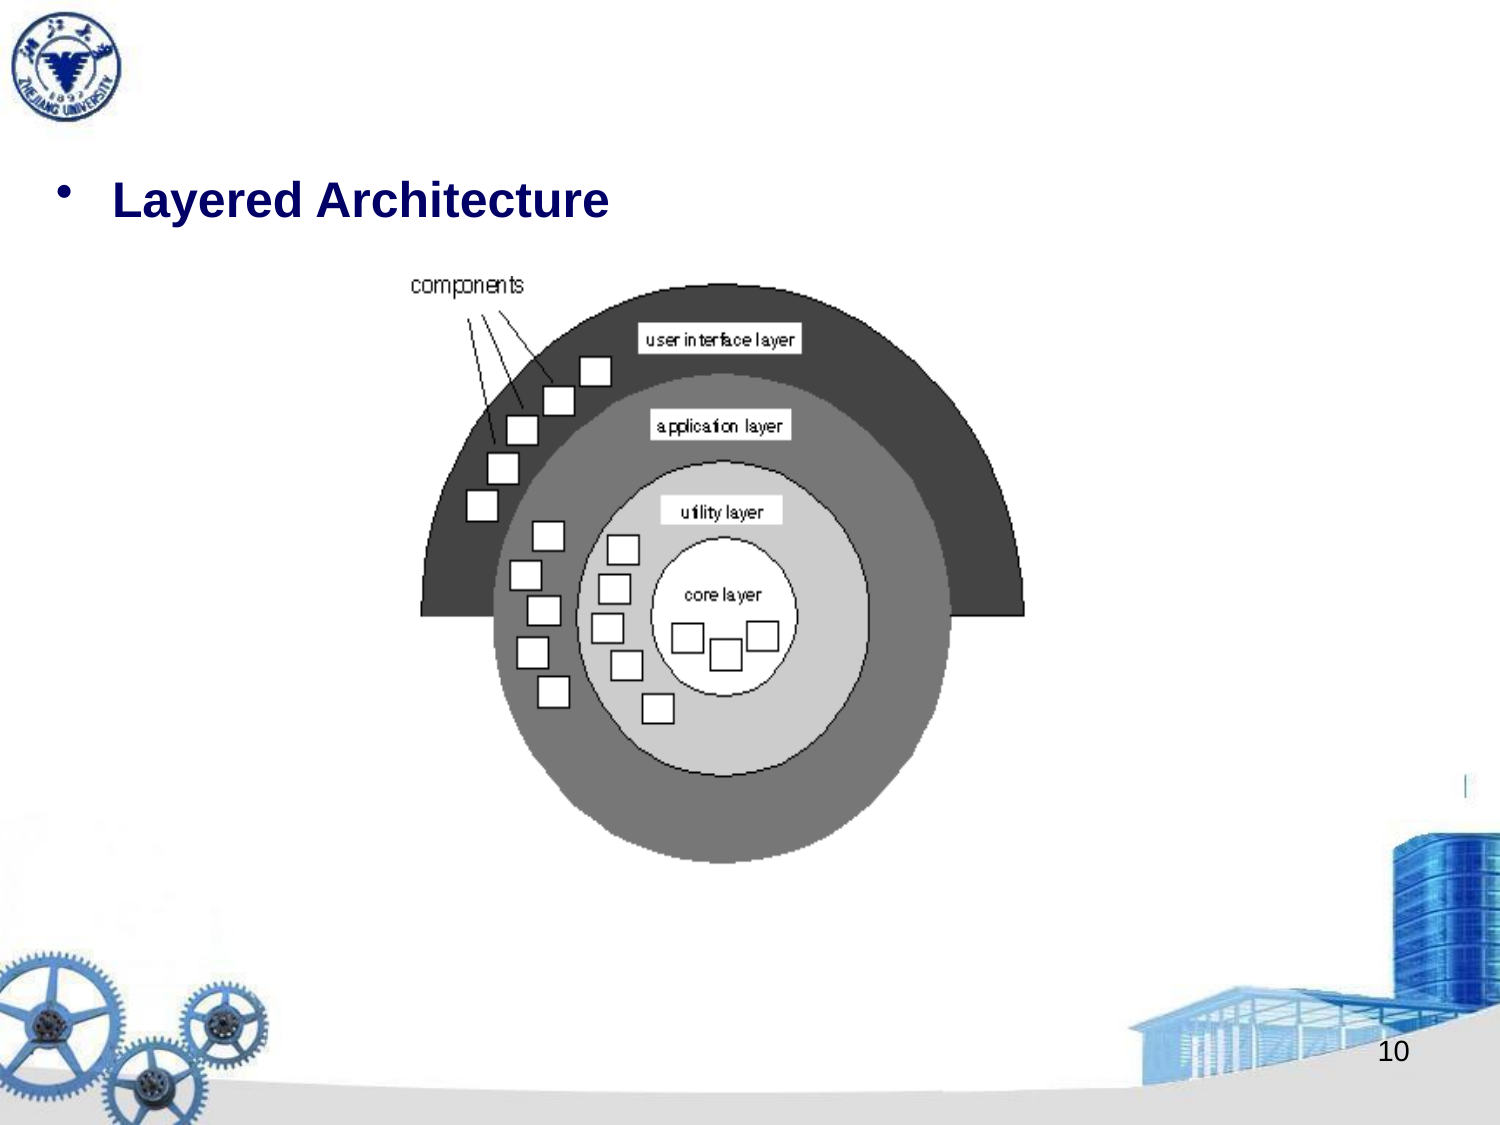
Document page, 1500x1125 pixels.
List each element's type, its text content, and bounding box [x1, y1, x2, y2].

picture [0, 0, 1500, 1125]
text_box Layered Architecture [41, 160, 1392, 386]
slide_number 10 [1115, 1024, 1426, 1103]
